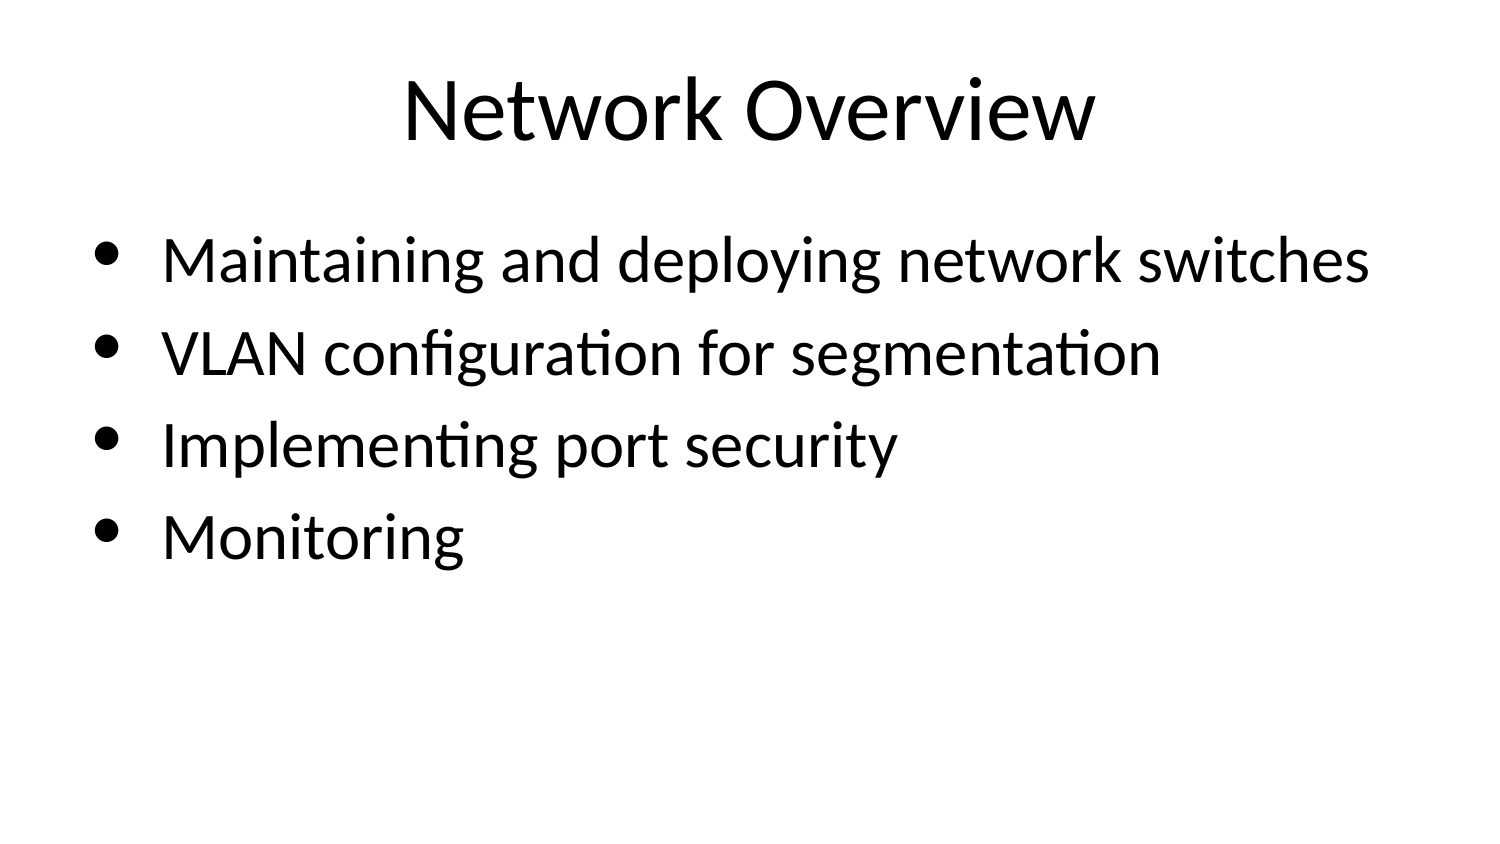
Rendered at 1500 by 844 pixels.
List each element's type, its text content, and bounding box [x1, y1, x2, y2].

list Maintaining and deploying network switches VLAN configuration for segmentation Implementing port security Monitoring [75, 196, 1425, 754]
title Network Overview [75, 33, 1425, 175]
